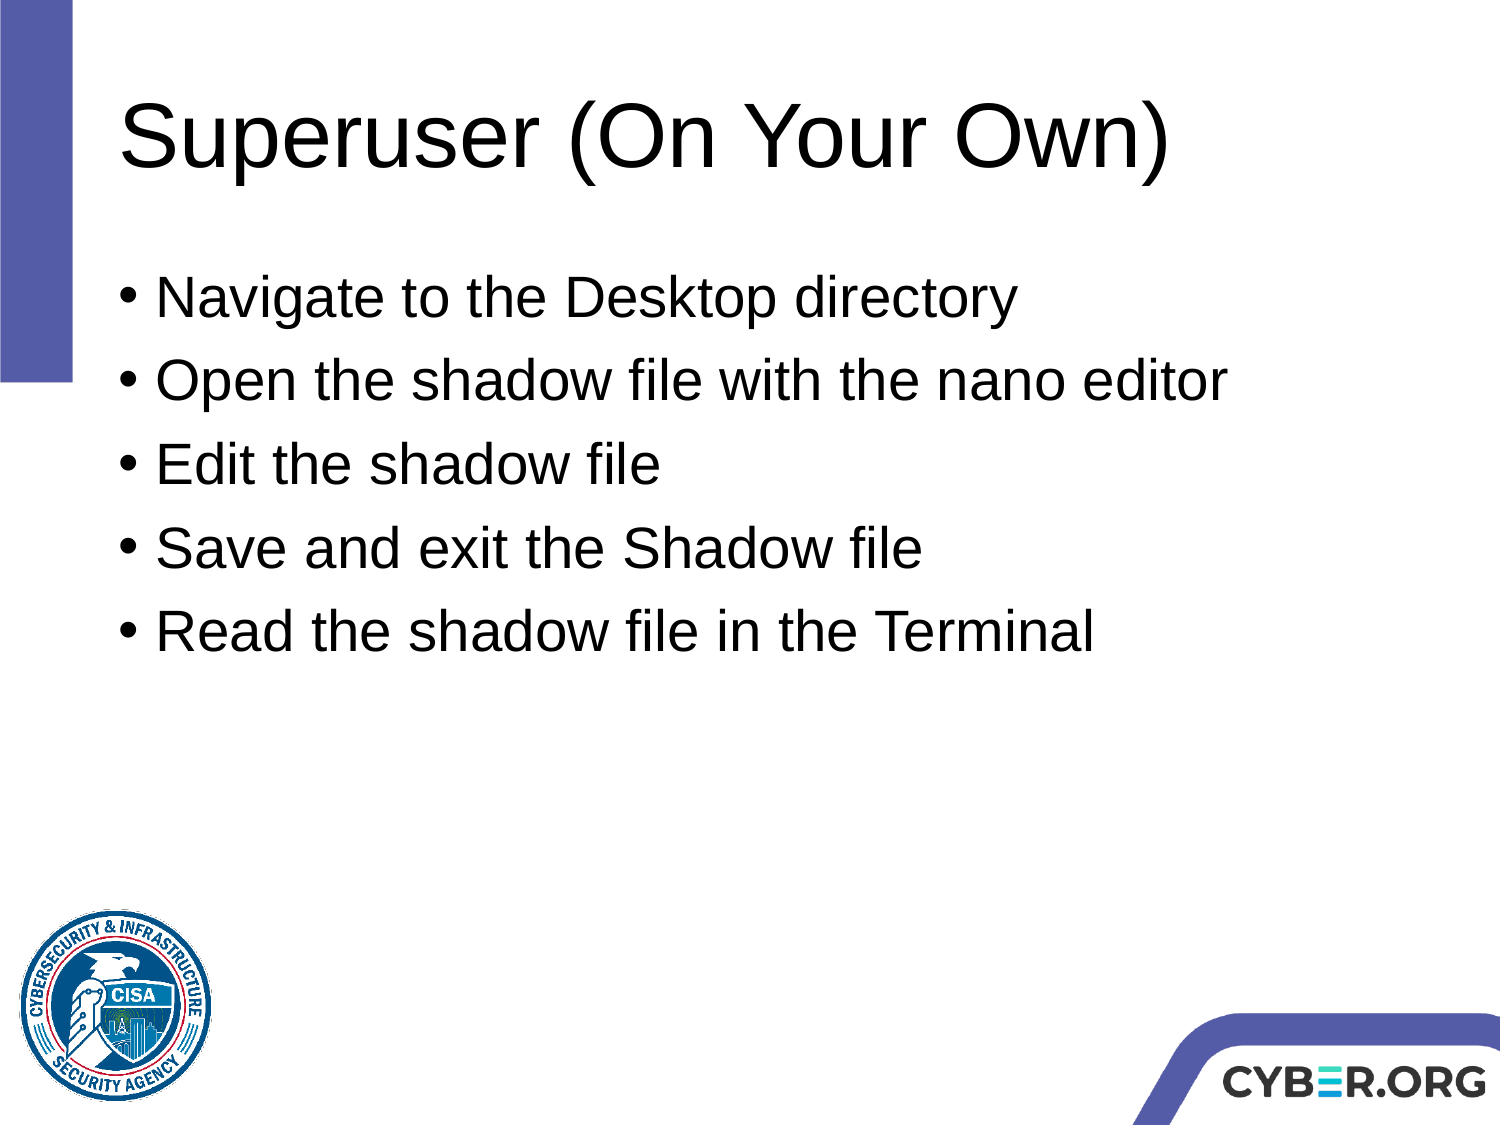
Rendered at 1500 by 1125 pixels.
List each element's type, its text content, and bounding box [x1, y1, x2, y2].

title Superuser (On Your Own) [103, 59, 1397, 216]
list Navigate to the Desktop directory Open the shadow file with the nano editor Edit the shadow file Save and exit the Shadow file Read the shadow file in the Terminal [103, 259, 1380, 737]
picture [0, 0, 1500, 1125]
